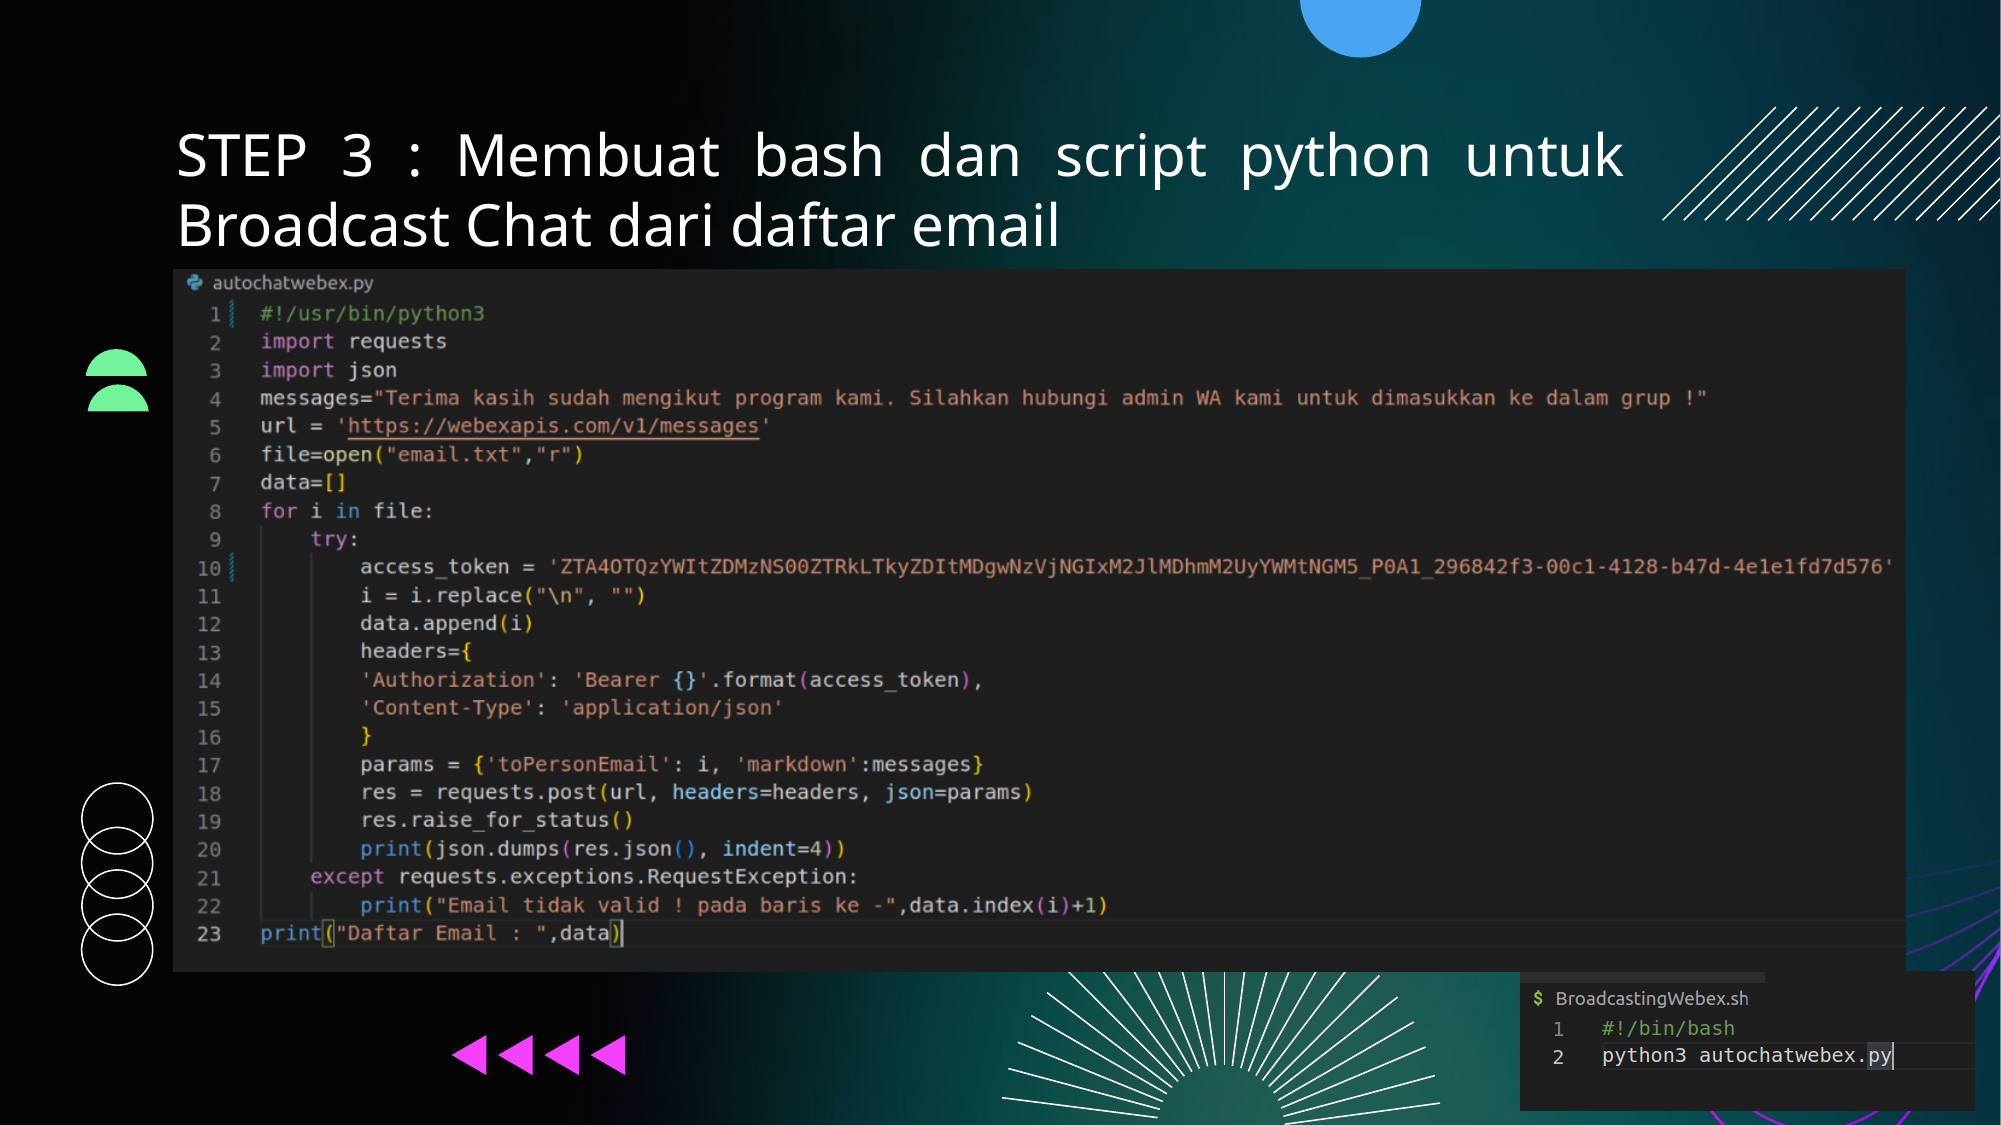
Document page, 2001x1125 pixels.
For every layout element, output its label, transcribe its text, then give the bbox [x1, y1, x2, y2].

title STEP 3 : Membuat bash dan script python untuk Broadcast Chat dari daftar email [156, 117, 1646, 210]
text_box [1299, 0, 1422, 58]
picture [0, 0, 2001, 1125]
